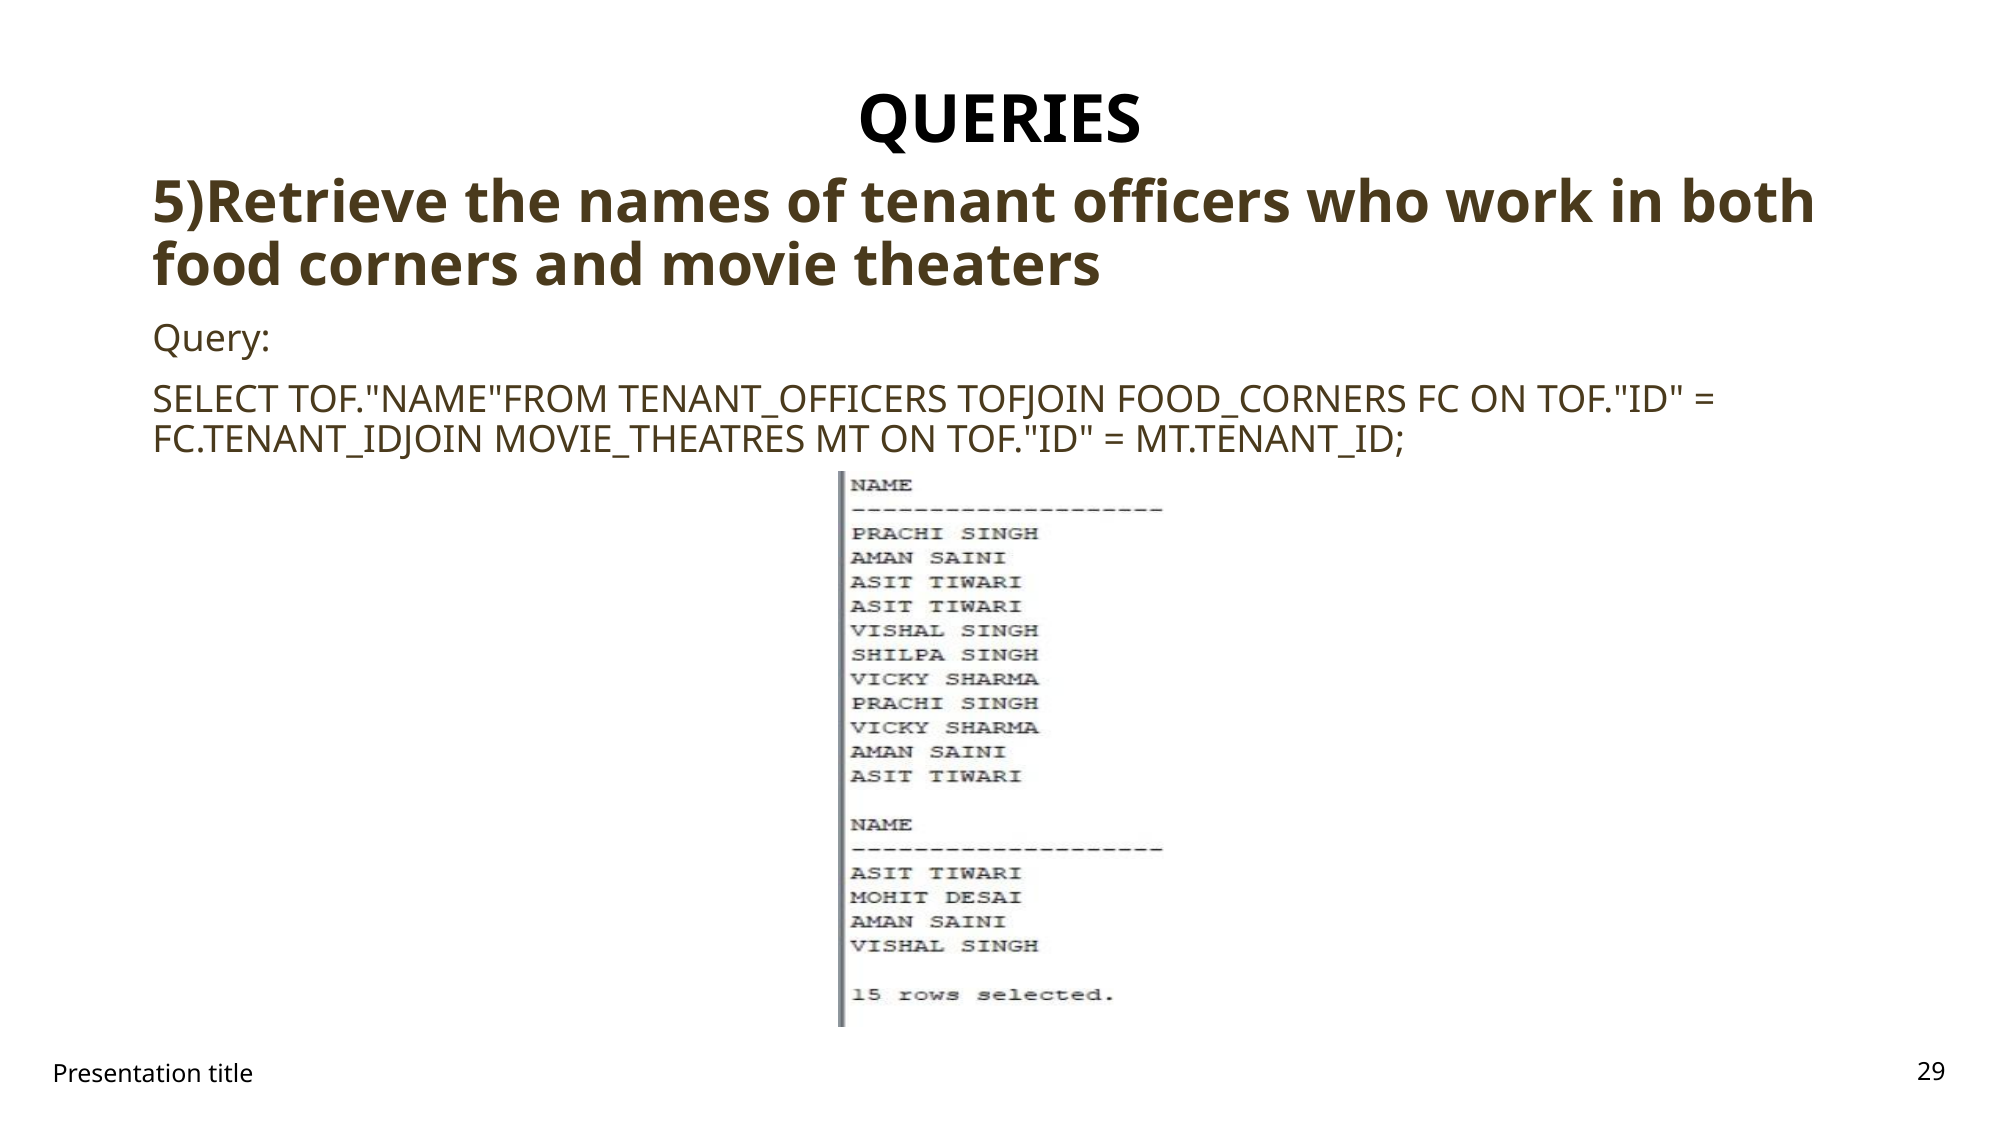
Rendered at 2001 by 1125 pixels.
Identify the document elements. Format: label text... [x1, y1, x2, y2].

list 5)Retrieve the names of tenant officers who work in both food corners and movie theaters Query: SELECT TOF."NAME"FROM TENANT_OFFICERS TOFJOIN FOOD_CORNERS FC ON TOF."ID" = FC.TENANT_IDJOIN MOVIE_THEATRES MT ON TOF."ID" = MT.TENANT_ID; [137, 164, 1863, 1043]
text_box QUERIES [178, 68, 1800, 164]
footer Presentation title [37, 1042, 713, 1103]
picture [838, 471, 1225, 1027]
slide_number 29 [1510, 1042, 1961, 1103]
